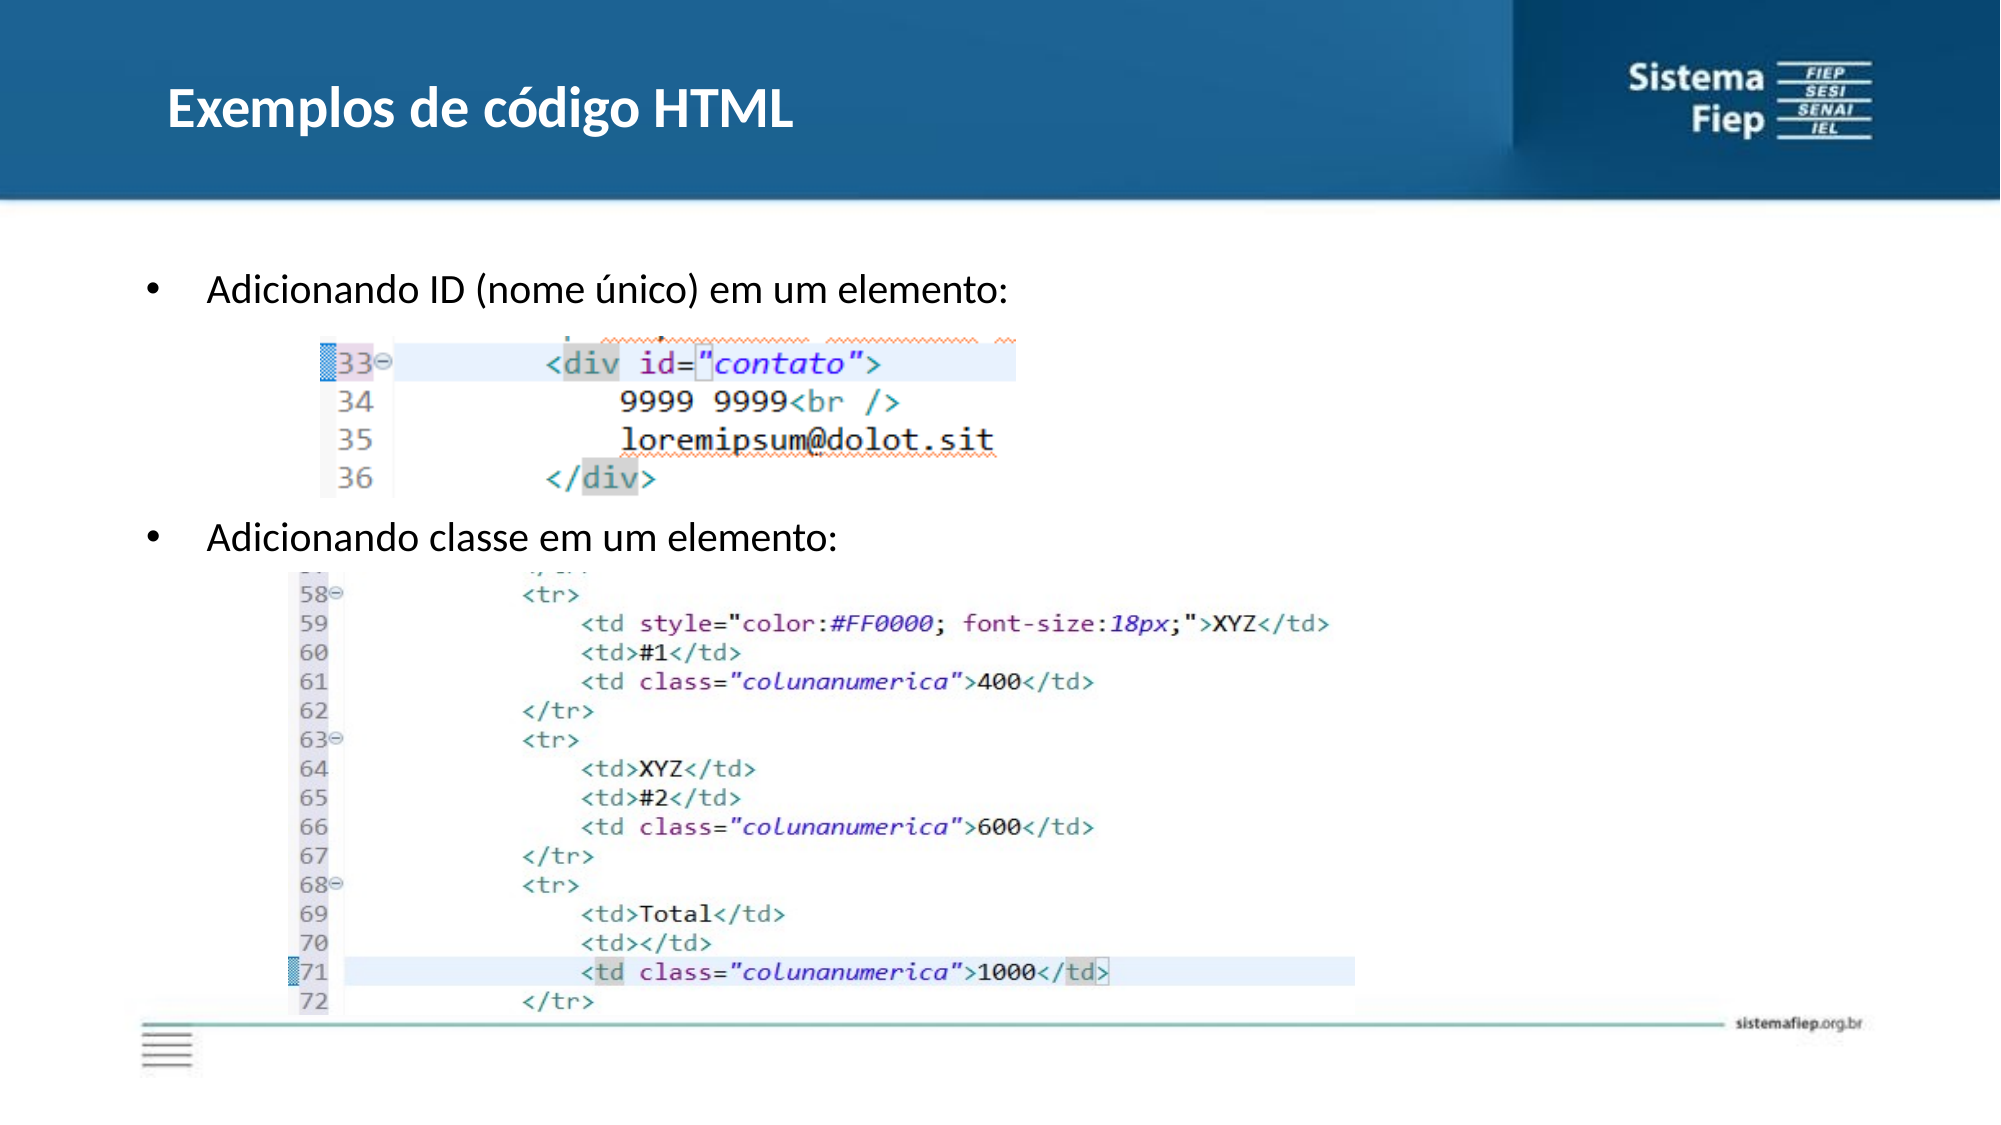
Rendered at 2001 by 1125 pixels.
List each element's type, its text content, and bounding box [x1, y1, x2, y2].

text_box 🞄 Adicionando ID (nome único) em um elemento: [143, 260, 1010, 313]
text_box 🞄 Adicionando classe em um elemento: [143, 507, 282, 560]
picture [0, 0, 2000, 1078]
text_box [287, 335, 1356, 1016]
title Exemplos de código HTML [165, 66, 802, 257]
